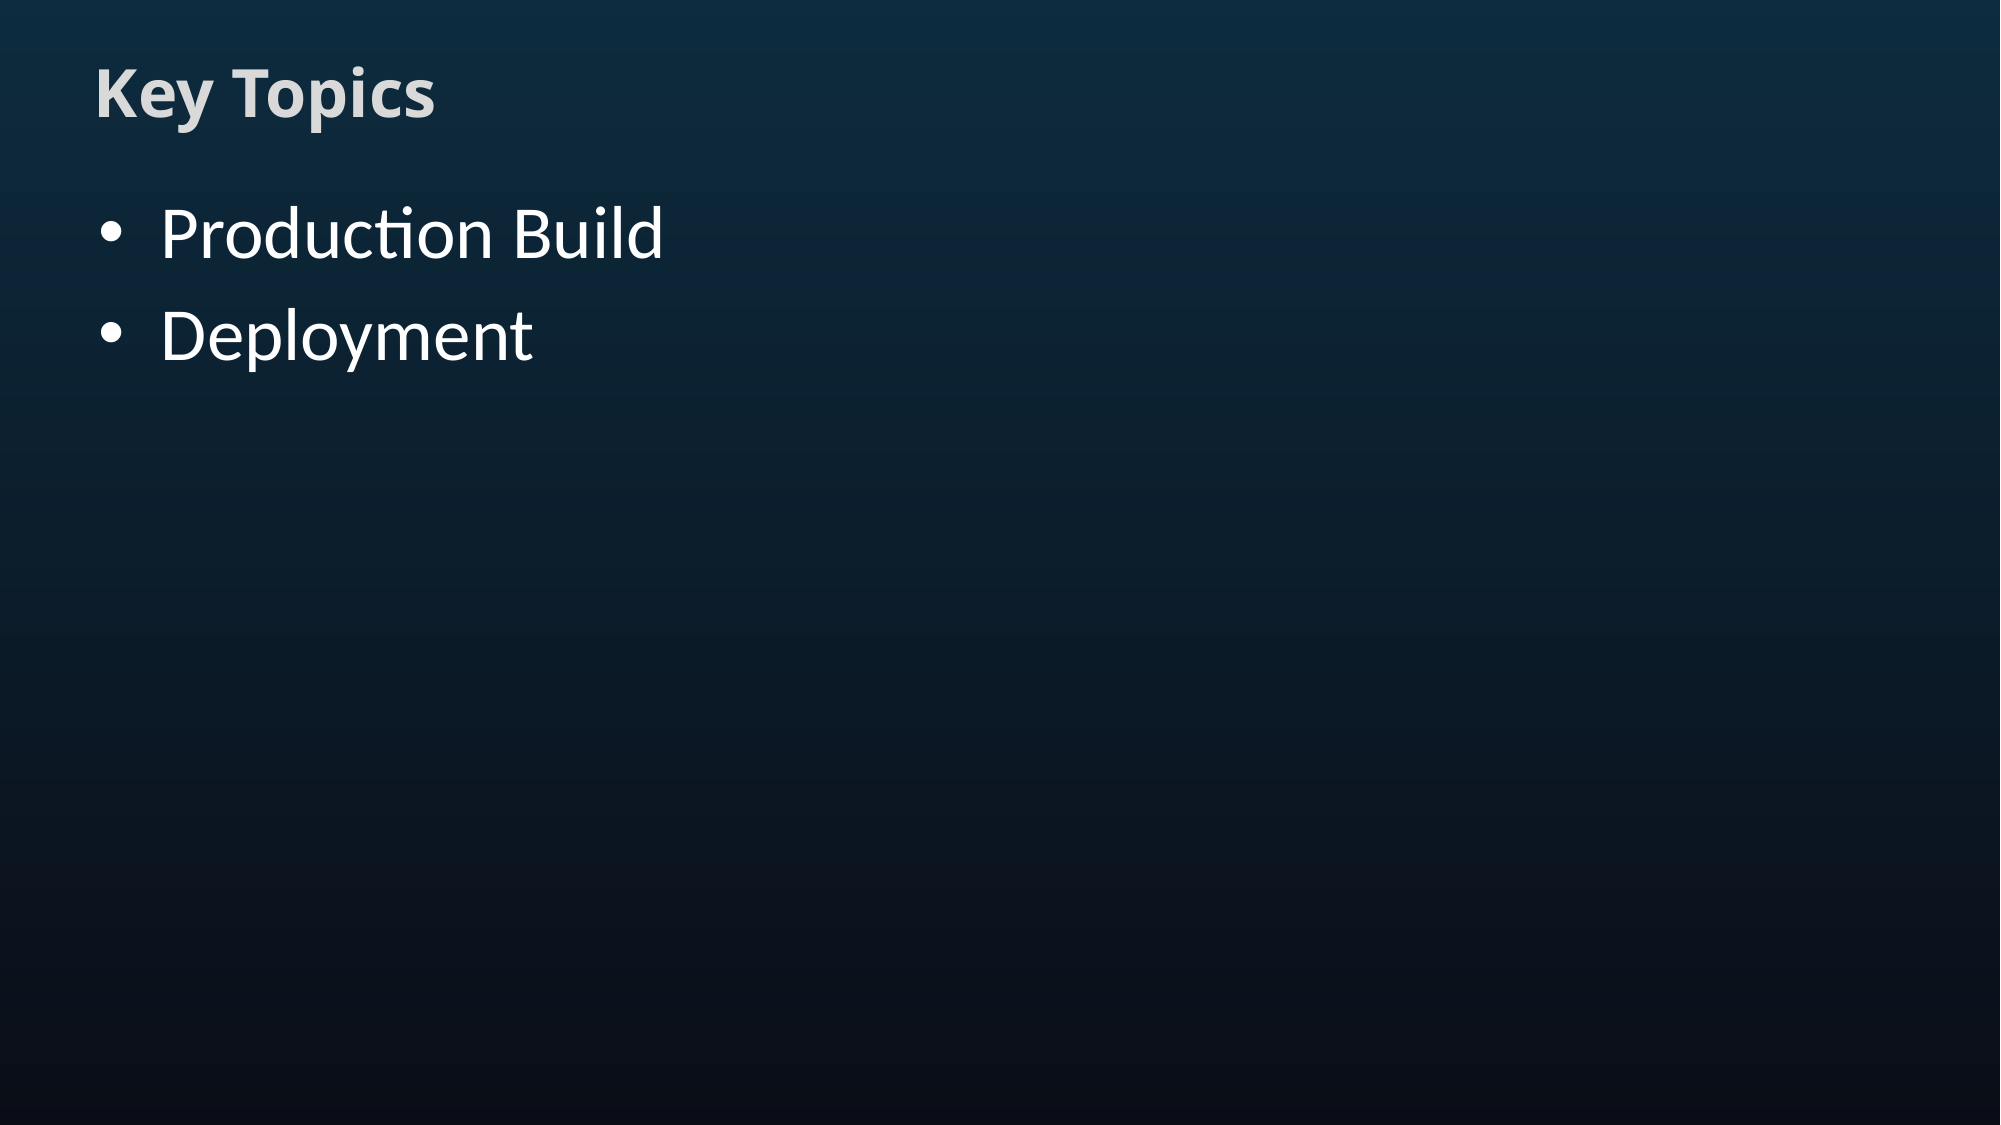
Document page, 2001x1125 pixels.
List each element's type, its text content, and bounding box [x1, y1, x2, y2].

title Key Topics [78, 45, 1914, 146]
list Production Build Deployment [83, 186, 1917, 945]
